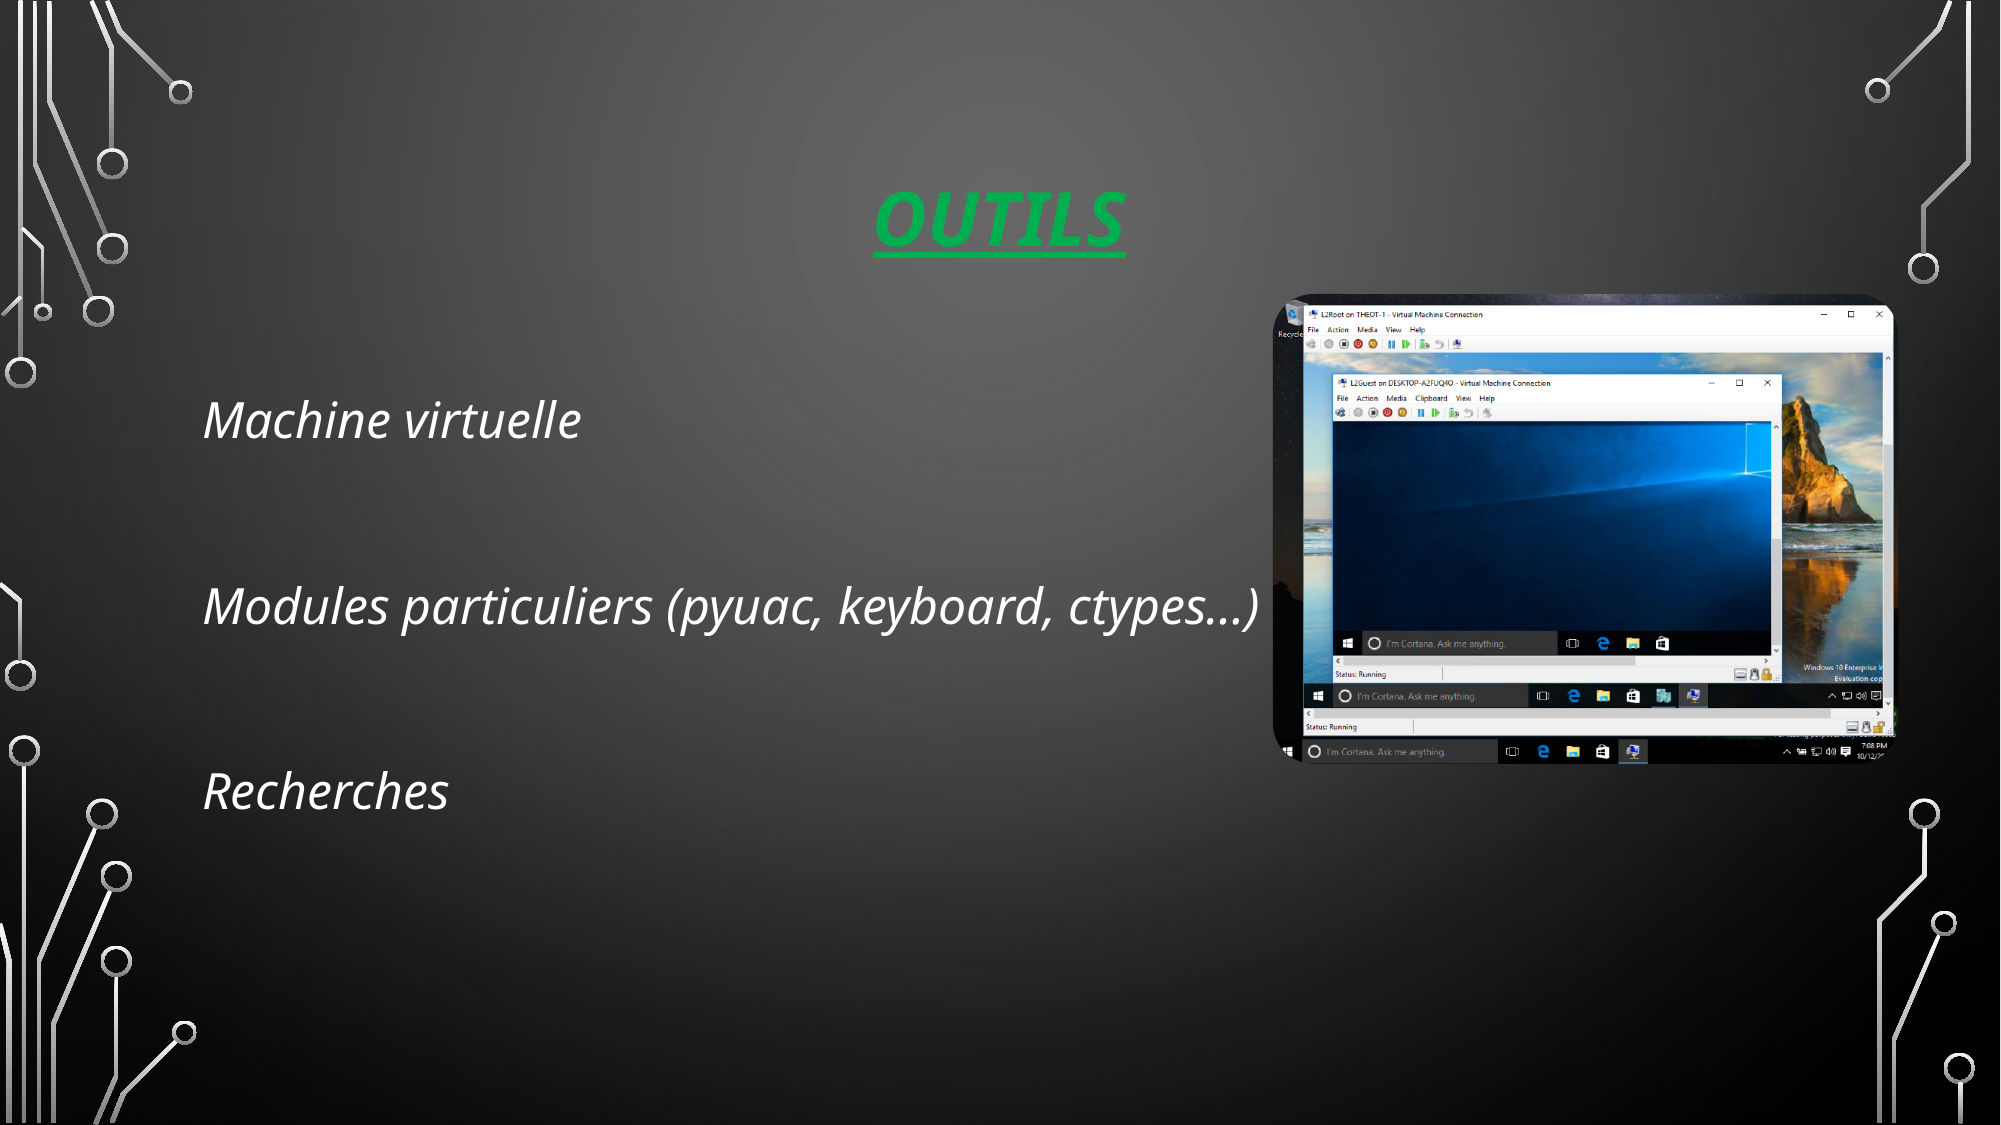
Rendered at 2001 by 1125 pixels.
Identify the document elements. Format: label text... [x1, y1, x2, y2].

list Machine virtuelle Modules particuliers (pyuac, keyboard, ctypes…) Recherches [187, 369, 1813, 950]
picture [1272, 293, 1899, 765]
title Outils [187, 101, 1813, 344]
